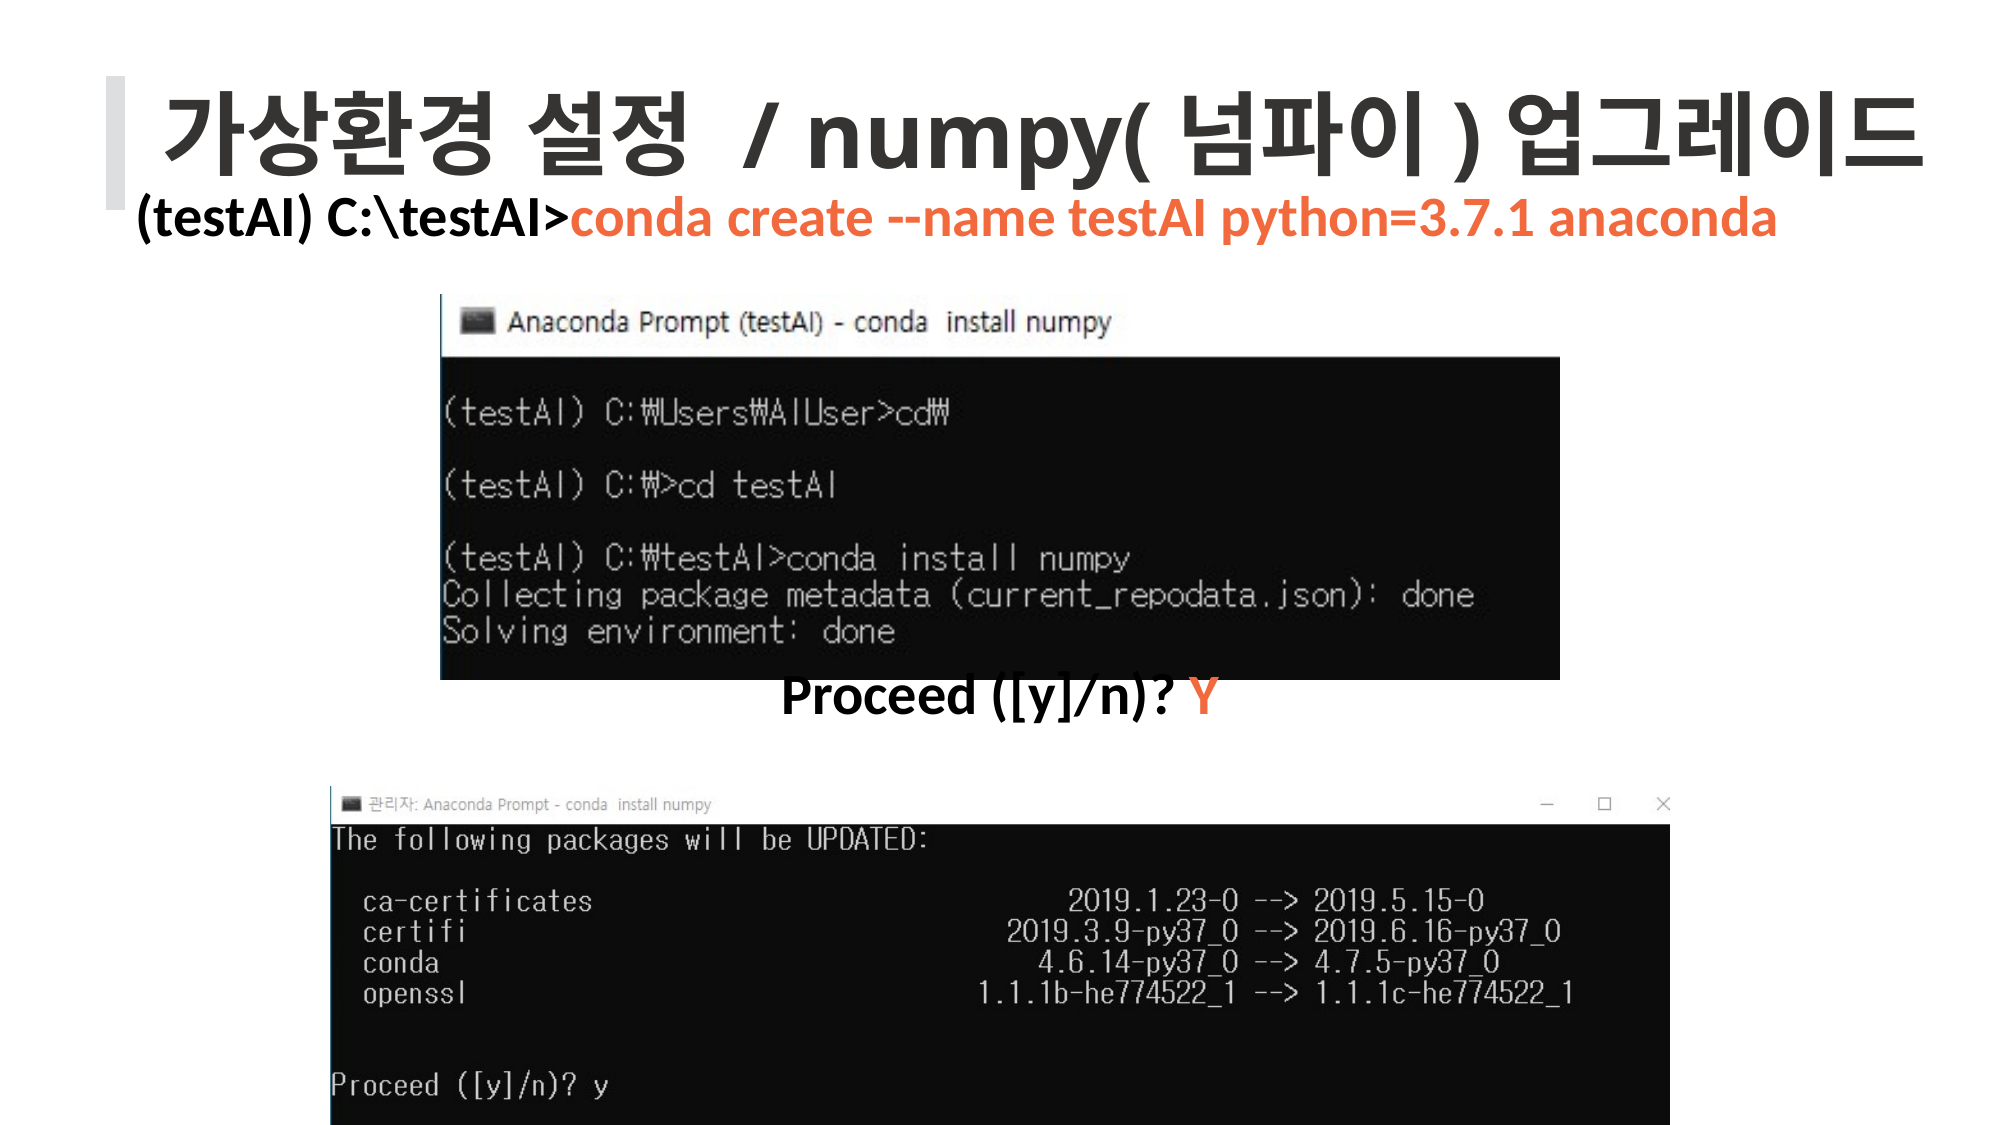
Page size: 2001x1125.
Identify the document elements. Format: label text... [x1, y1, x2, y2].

list (testAI) C:\testAI>conda create --name testAI python=3.7.1 anaconda [115, 166, 2000, 361]
text_box Proceed ([y]/n)? Y [731, 680, 1269, 786]
picture [330, 786, 1670, 1125]
picture [440, 294, 1560, 680]
text_box 가상환경 설정 / numpy(넘파이)업그레이드 [155, 69, 2000, 166]
